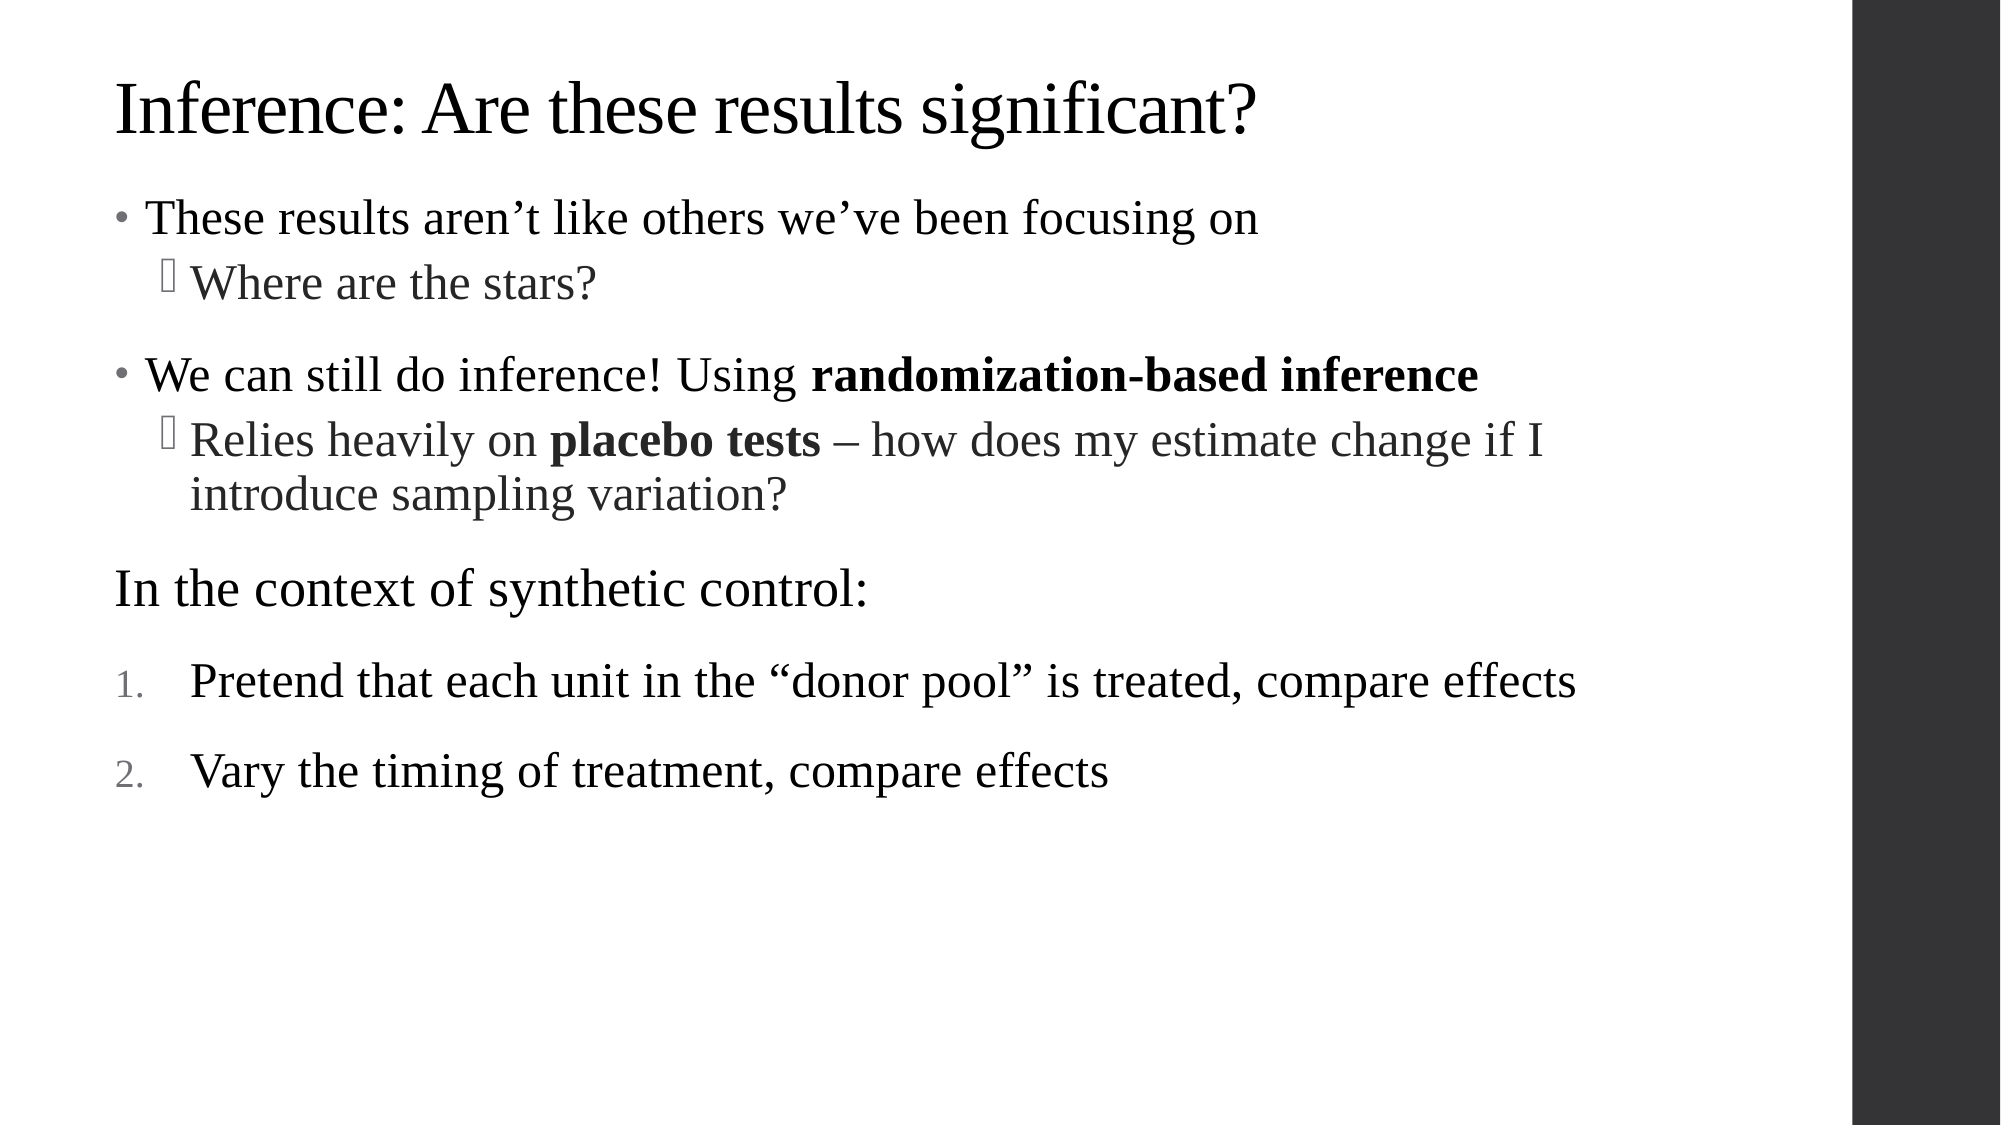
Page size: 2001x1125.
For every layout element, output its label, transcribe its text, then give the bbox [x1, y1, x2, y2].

title Inference: Are these results significant? [99, 55, 1813, 158]
list These results aren’t like others we’ve been focusing on Where are the stars? We can still do inference! Using randomization-based inference Relies heavily on placebo tests – how does my estimate change if I introduce sampling variation? In the context of synthetic control: Pretend that each unit in the “donor pool” is treated, compare effects Vary the timing of treatment, compare effects [99, 181, 1743, 1025]
